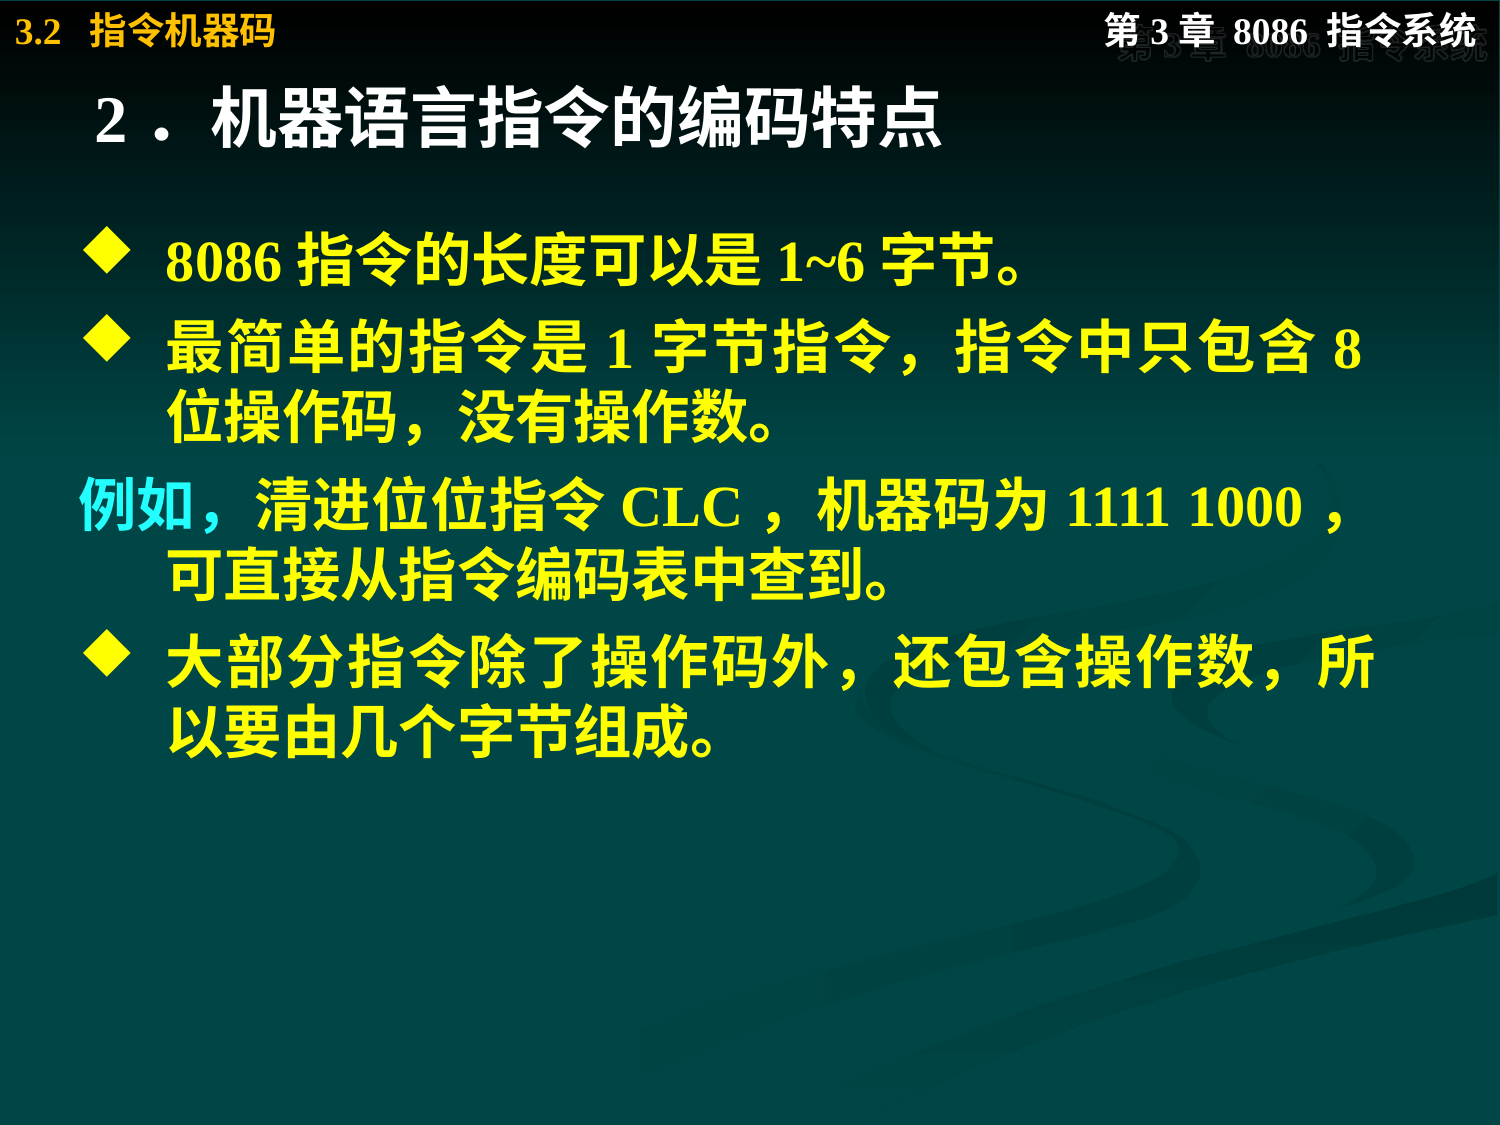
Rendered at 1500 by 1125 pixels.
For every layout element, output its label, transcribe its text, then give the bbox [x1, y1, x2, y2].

list 8086指令的长度可以是1~6字节。 最简单的指令是1字节指令，指令中只包含8位操作码，没有操作数。 例如，清进位位指令CLC，机器码为1111 1000，可直接从指令编码表中查到。 大部分指令除了操作码外，还包含操作数，所以要由几个字节组成。 [63, 215, 1392, 1065]
title 2．机器语言指令的编码特点 [78, 60, 1430, 172]
